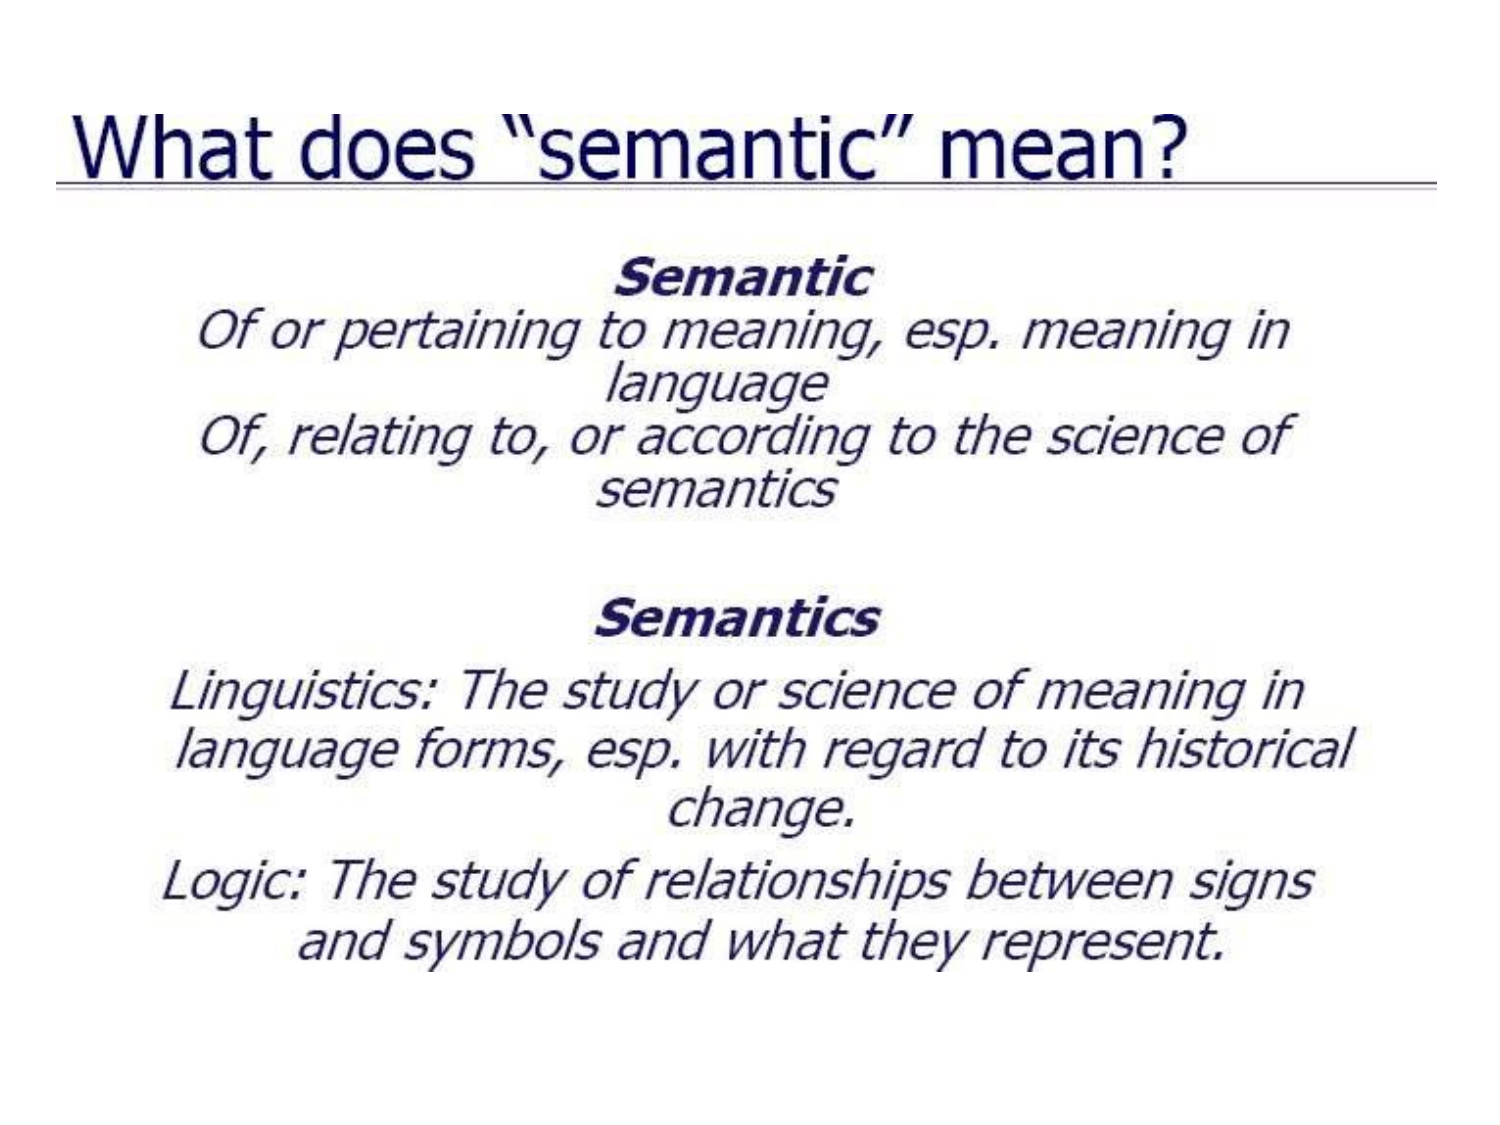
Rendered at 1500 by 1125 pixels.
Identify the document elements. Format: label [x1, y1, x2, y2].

picture [56, 114, 1438, 972]
